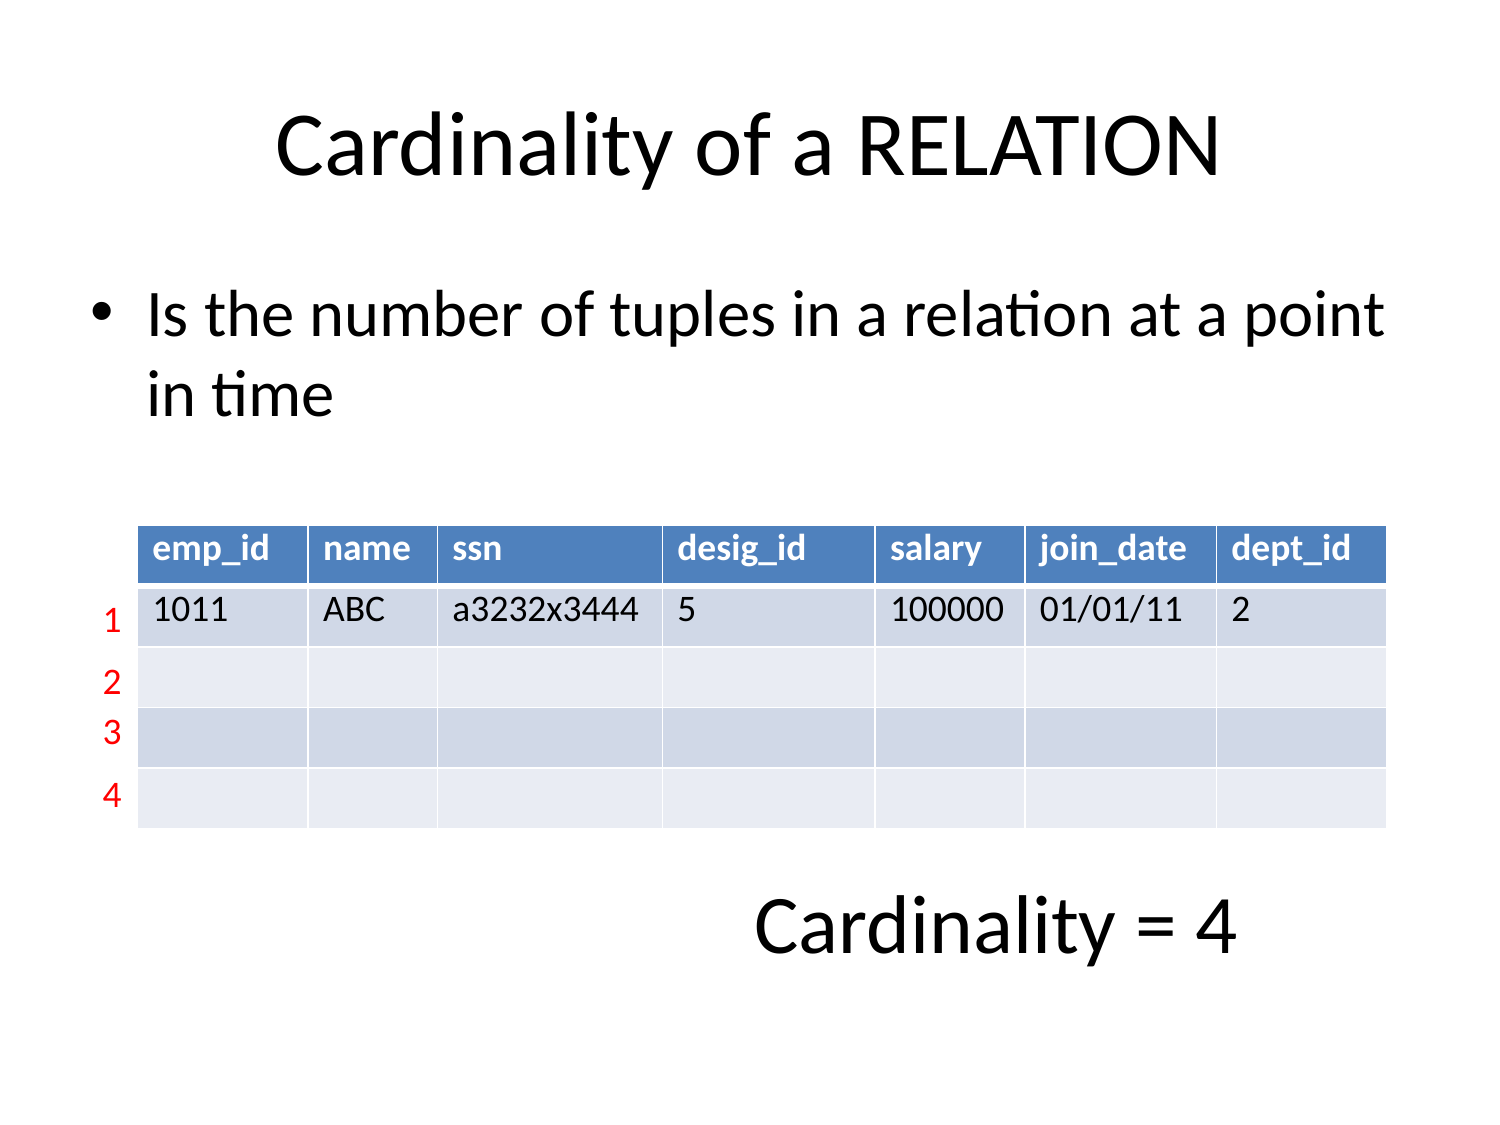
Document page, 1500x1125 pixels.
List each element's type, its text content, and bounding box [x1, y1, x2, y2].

list Is the number of tuples in a relation at a point in time [75, 262, 1425, 1005]
table_header emp_id [138, 526, 307, 583]
table_cell 1011 [138, 589, 307, 646]
table_cell [876, 648, 1024, 707]
table_cell [1217, 708, 1386, 767]
table_cell [438, 769, 662, 828]
table_cell [138, 769, 307, 828]
text_box 1 [87, 587, 137, 648]
text_box 2 [87, 649, 137, 699]
table_cell [138, 648, 307, 707]
text_box 4 [87, 762, 137, 823]
table_cell [438, 648, 662, 707]
table_cell [1026, 648, 1216, 707]
table_cell [1217, 648, 1386, 707]
table_cell 100000 [876, 589, 1024, 646]
table_cell [876, 708, 1024, 767]
table_cell [438, 708, 662, 767]
table_cell [663, 708, 874, 767]
table_cell 5 [663, 589, 874, 646]
table_cell [138, 708, 307, 767]
table_cell [309, 769, 437, 828]
title Cardinality of a RELATION [75, 45, 1425, 233]
text_box 3 [87, 699, 137, 760]
table_cell [309, 648, 437, 707]
table_header dept_id [1217, 526, 1386, 583]
table_cell 2 [1217, 589, 1386, 646]
table_cell [663, 769, 874, 828]
table_header salary [876, 526, 1024, 583]
table_cell [309, 708, 437, 767]
table_header desig_id [663, 526, 874, 583]
table_header name [309, 526, 437, 583]
text_box Cardinality = 4 [739, 862, 1254, 978]
table_header ssn [438, 526, 662, 583]
table_cell a3232x3444 [438, 589, 662, 646]
table_cell [1217, 769, 1386, 828]
table_cell [876, 769, 1024, 828]
table_header join_date [1026, 526, 1216, 583]
table_cell ABC [309, 589, 437, 646]
table_cell 01/01/11 [1026, 589, 1216, 646]
table_cell [1026, 708, 1216, 767]
table_cell [1026, 769, 1216, 828]
table_cell [663, 648, 874, 707]
